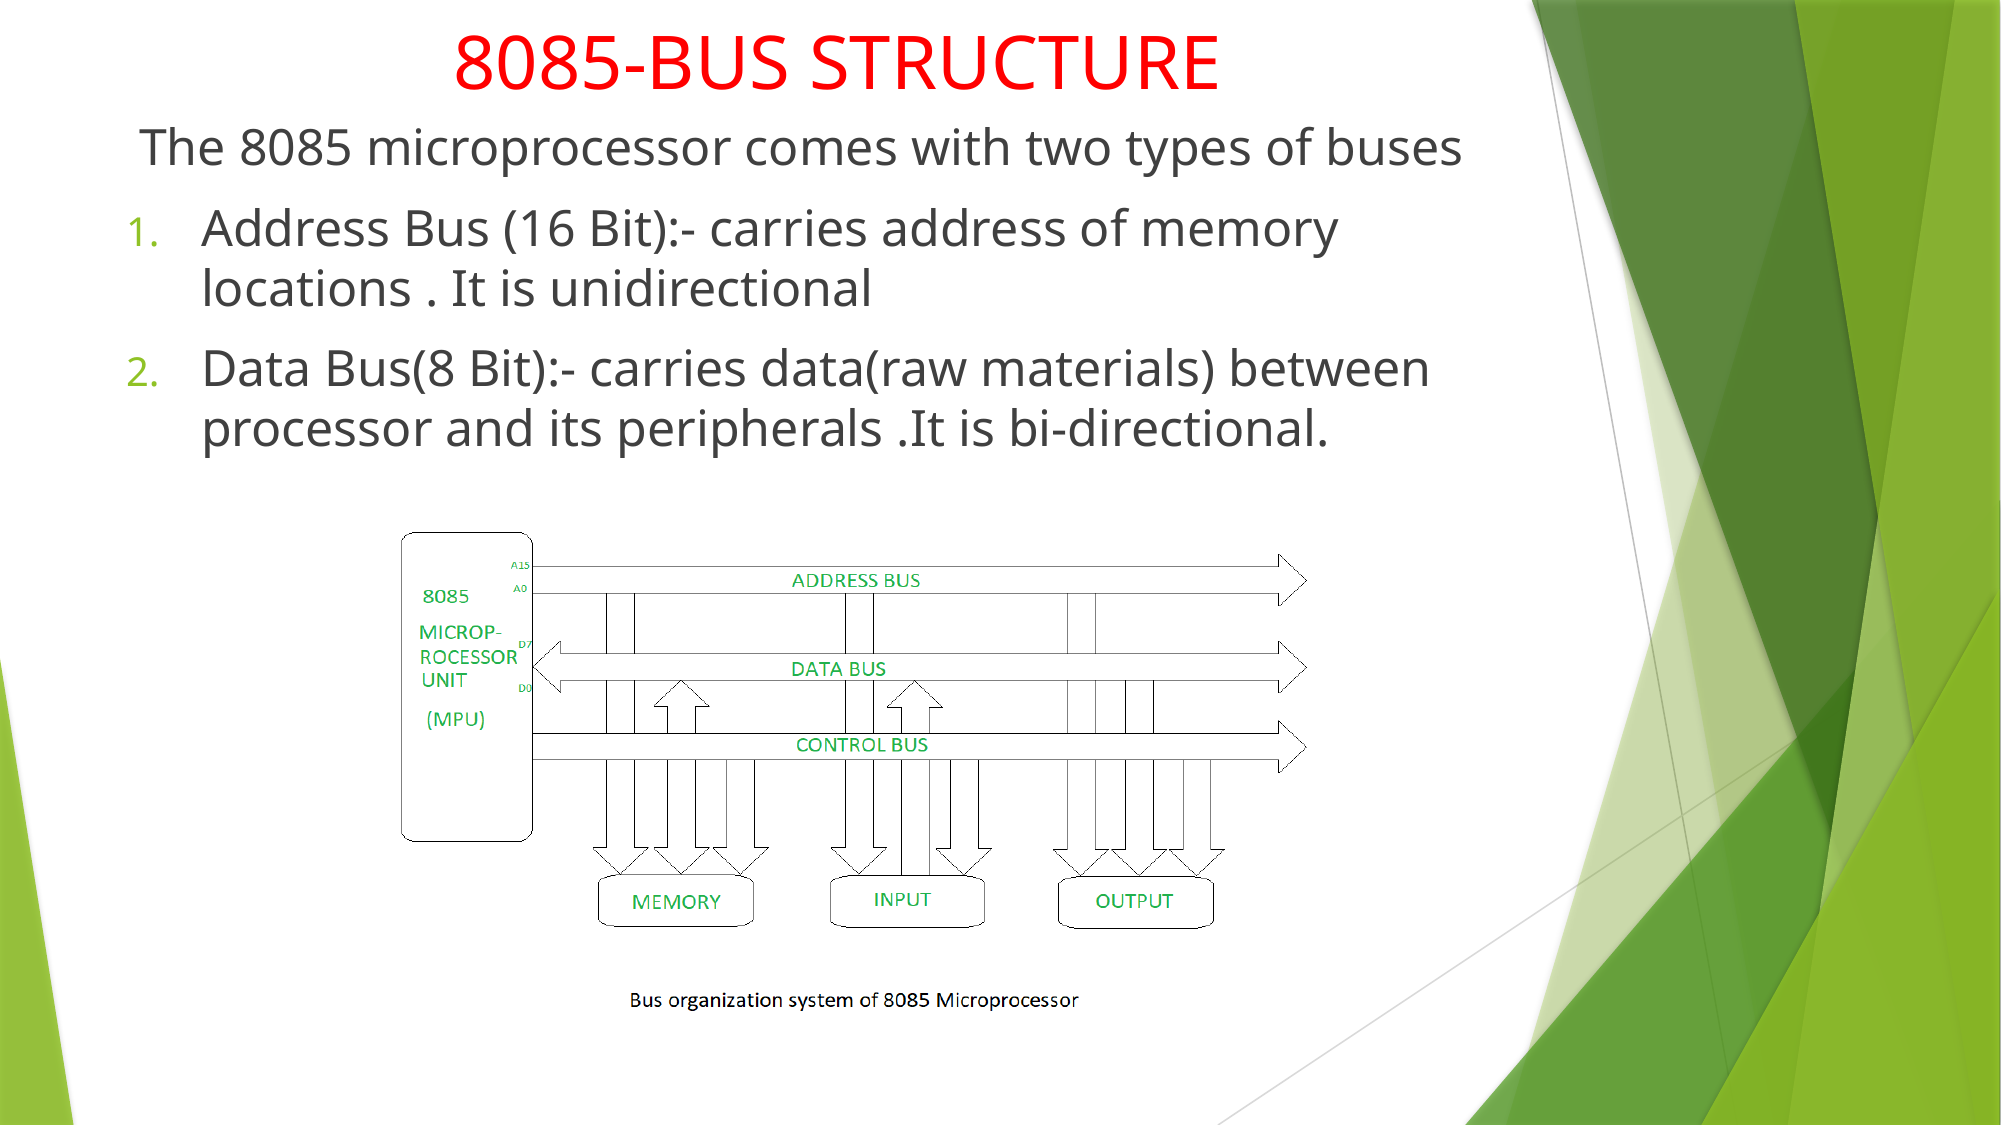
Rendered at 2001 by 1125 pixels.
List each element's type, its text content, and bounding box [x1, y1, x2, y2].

picture [356, 519, 1333, 1037]
list The 8085 microprocessor comes with two types of buses Address Bus (16 Bit):- carries address of memory locations . It is unidirectional Data Bus(8 Bit):- carries data(raw materials) between processor and its peripherals .It is bi-directional. [111, 107, 1522, 1084]
title 8085-BUS STRUCTURE [111, 7, 1522, 107]
